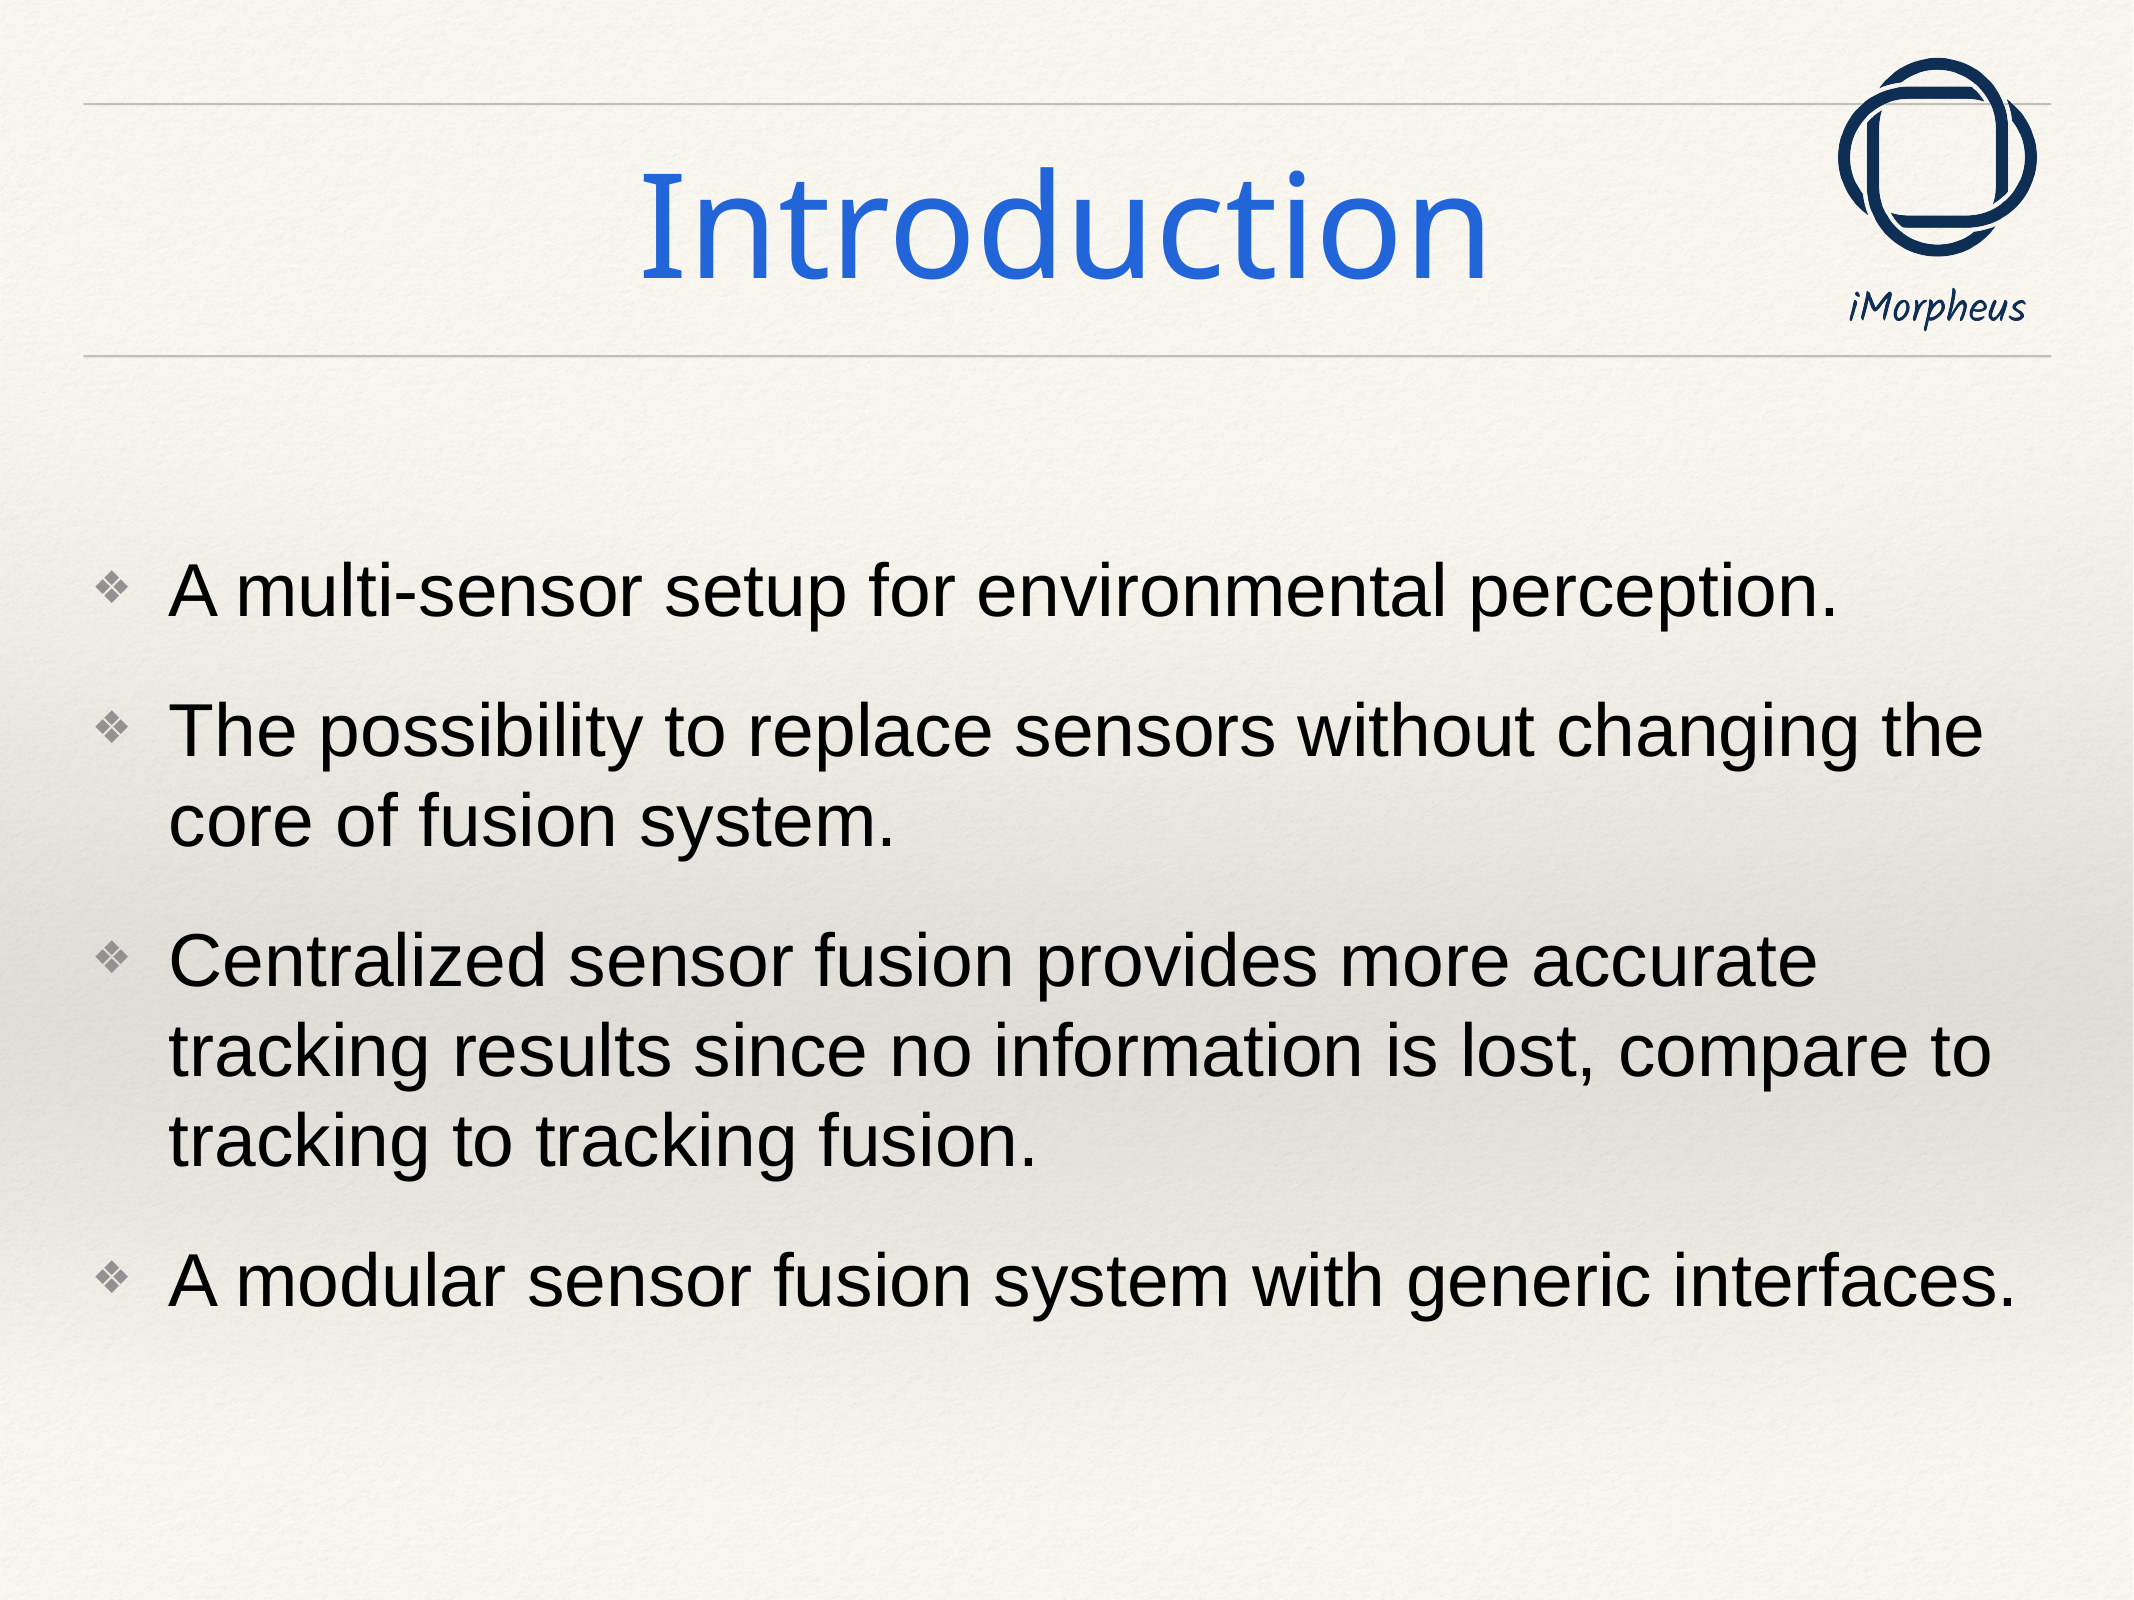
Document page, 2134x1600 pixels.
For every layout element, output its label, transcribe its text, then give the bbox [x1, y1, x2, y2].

list A multi-sensor setup for environmental perception. The possibility to replace sensors without changing the core of fusion system. Centralized sensor fusion provides more accurate tracking results since no information is lost, compare to tracking to tracking fusion. A modular sensor fusion system with generic interfaces. [83, 431, 2050, 1432]
title Introduction [83, 131, 1822, 332]
picture [0, 0, 2134, 1600]
